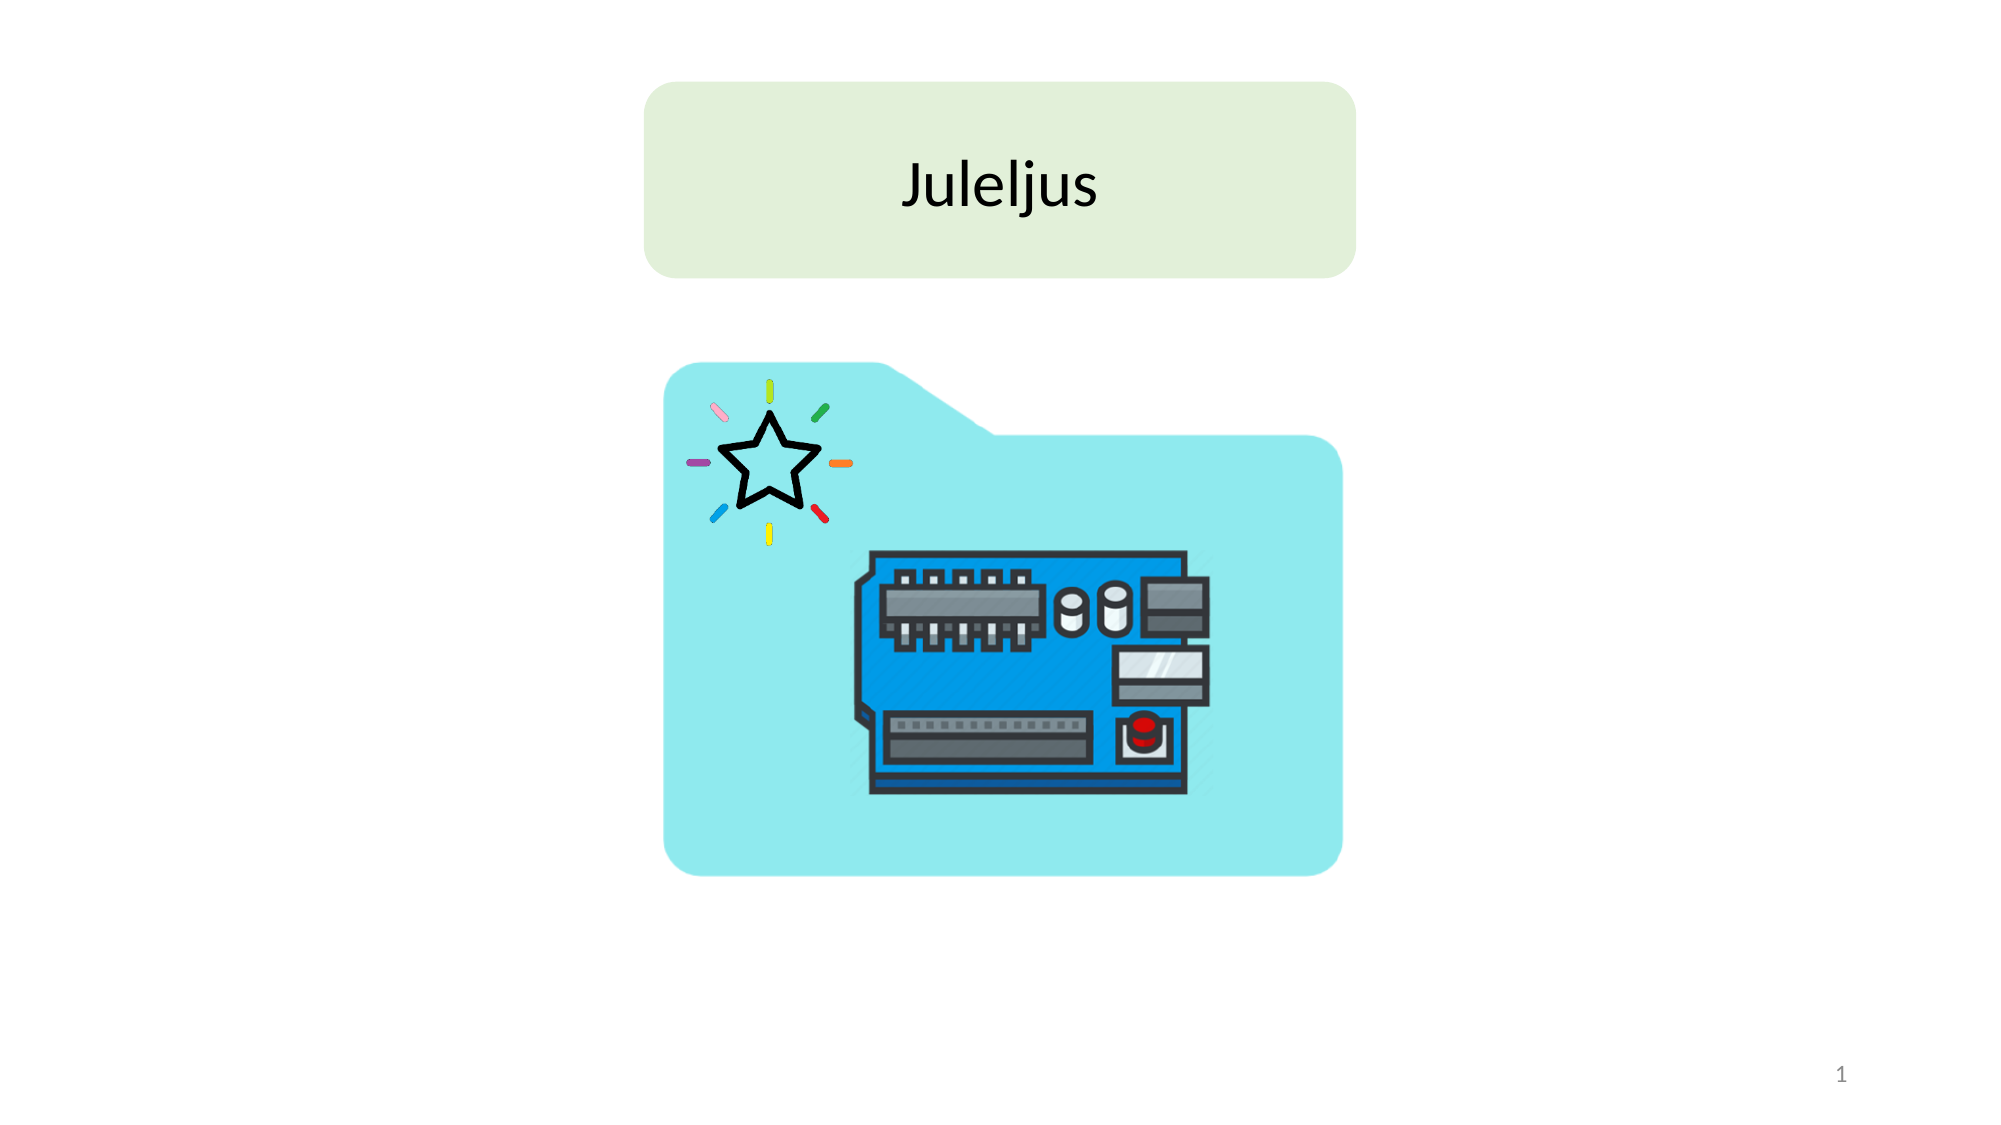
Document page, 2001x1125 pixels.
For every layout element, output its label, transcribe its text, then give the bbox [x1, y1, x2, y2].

picture [611, 320, 1389, 906]
slide_number 1 [1412, 1042, 1863, 1103]
text_box Juleljus [642, 80, 1358, 280]
